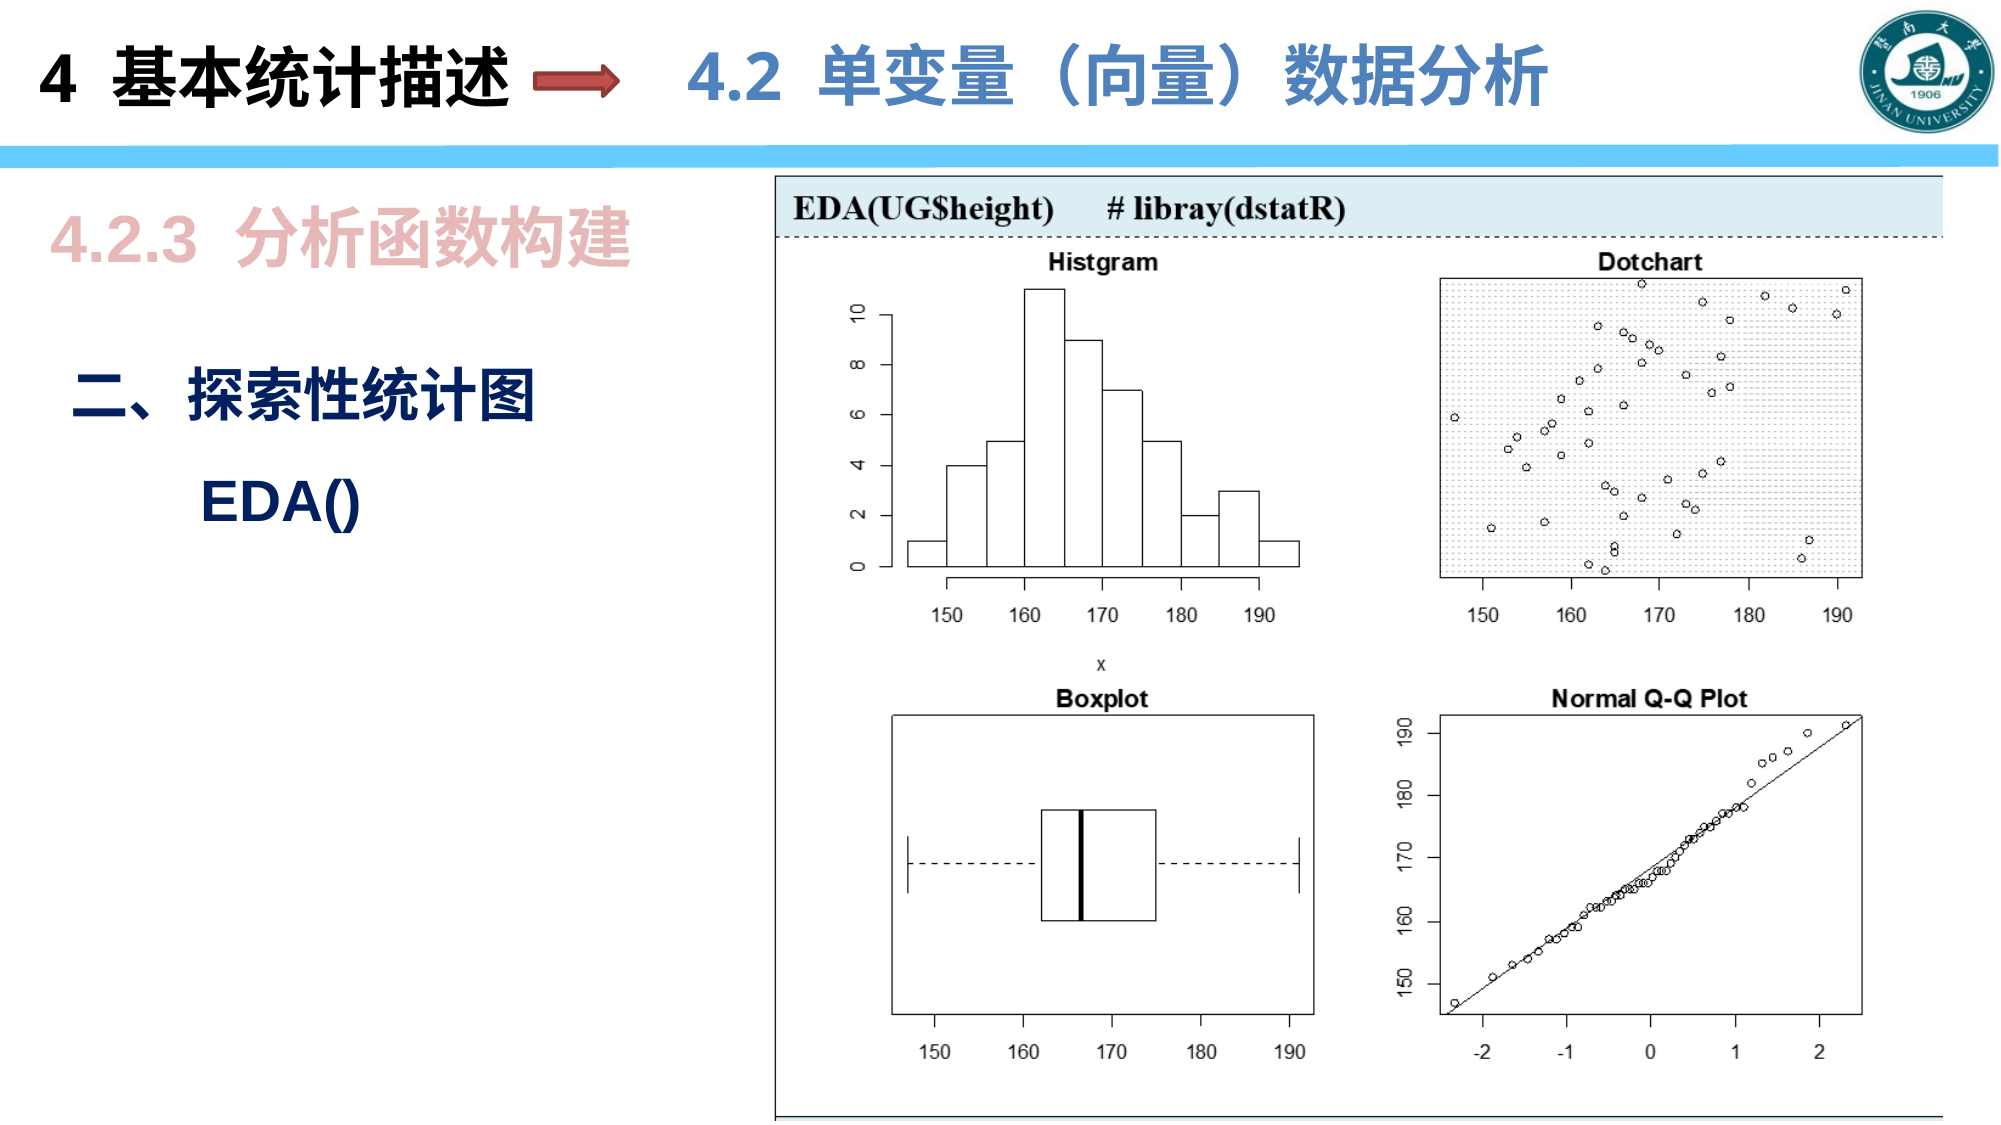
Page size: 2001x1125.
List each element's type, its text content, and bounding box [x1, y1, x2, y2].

text_box 4.2 单变量（向量）数据分析 [672, 26, 1567, 121]
text_box 4.2.3 分析函数构建 [35, 188, 764, 284]
picture [1856, 6, 1996, 134]
text_box 二、探索性统计图 EDA() [55, 315, 618, 541]
text_box [533, 64, 620, 98]
picture [769, 172, 1943, 1121]
text_box 4 基本统计描述 [25, 28, 861, 123]
